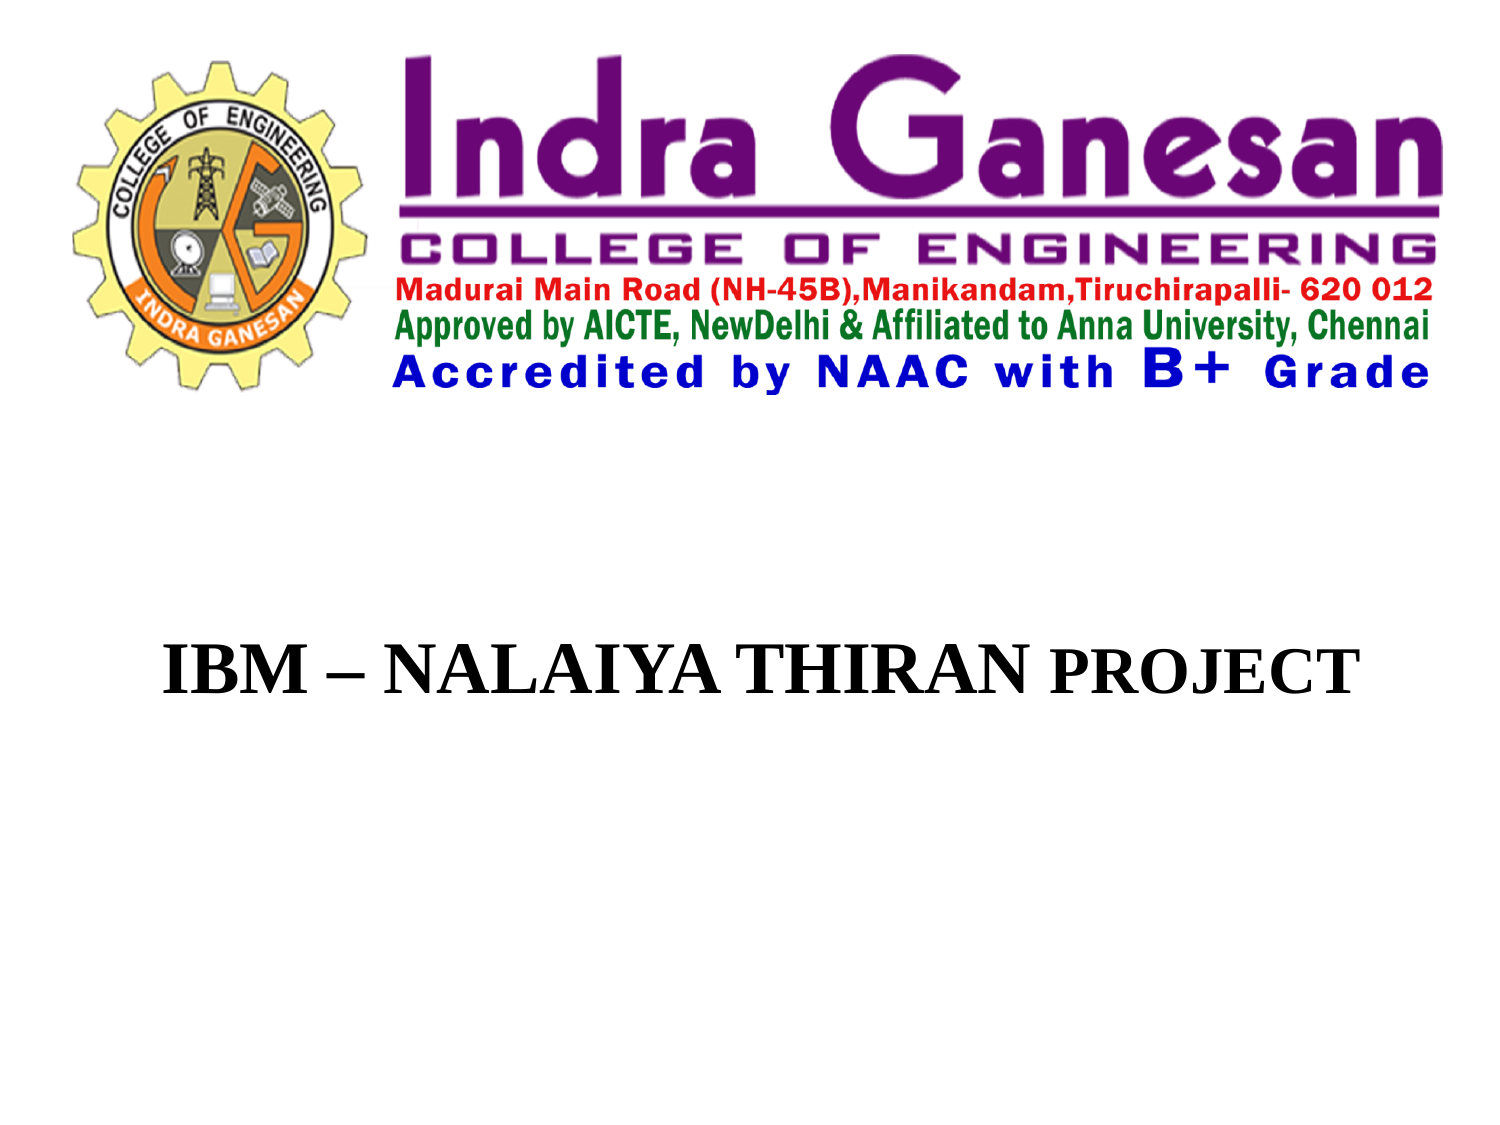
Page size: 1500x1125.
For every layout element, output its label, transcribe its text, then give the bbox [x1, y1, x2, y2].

picture [64, 54, 1448, 395]
title IBM – NALAIYA THIRAN PROJECT [123, 597, 1399, 823]
